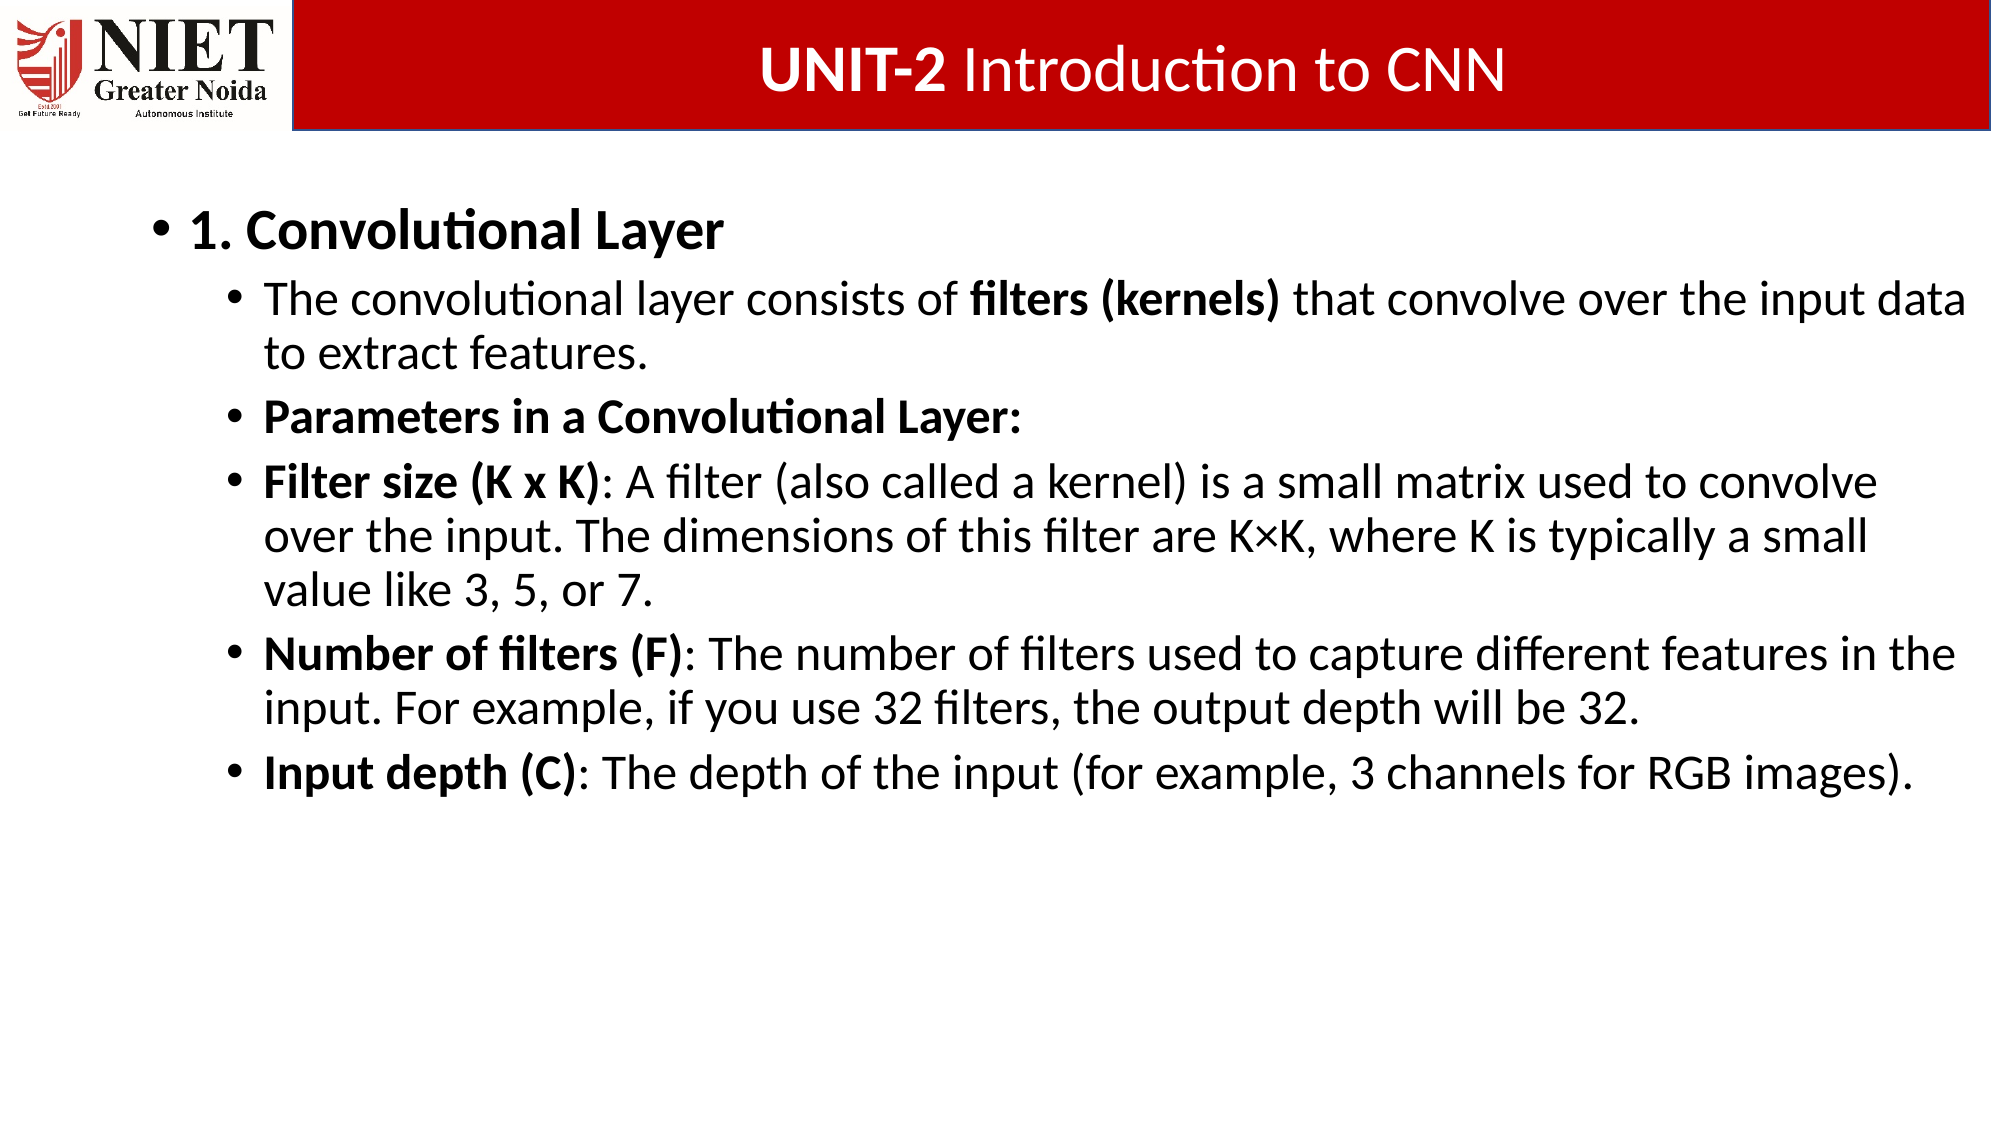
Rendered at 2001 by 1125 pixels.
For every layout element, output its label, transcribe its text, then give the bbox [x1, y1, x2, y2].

text_box UNIT-2 Introduction to CNN [292, 0, 1991, 131]
list 1. Convolutional Layer The convolutional layer consists of filters (kernels) that convolve over the input data to extract features. Parameters in a Convolutional Layer: Filter size (K x K): A filter (also called a kernel) is a small matrix used to convolve over the input. The dimensions of this filter are K×K, where K is typically a small value like 3, 5, or 7. Number of filters (F): The number of filters used to capture different features in the input. For example, if you use 32 filters, the output depth will be 32. Input depth (C): The depth of the input (for example, 3 channels for RGB images). [136, 191, 1991, 1014]
picture [0, 6, 290, 131]
